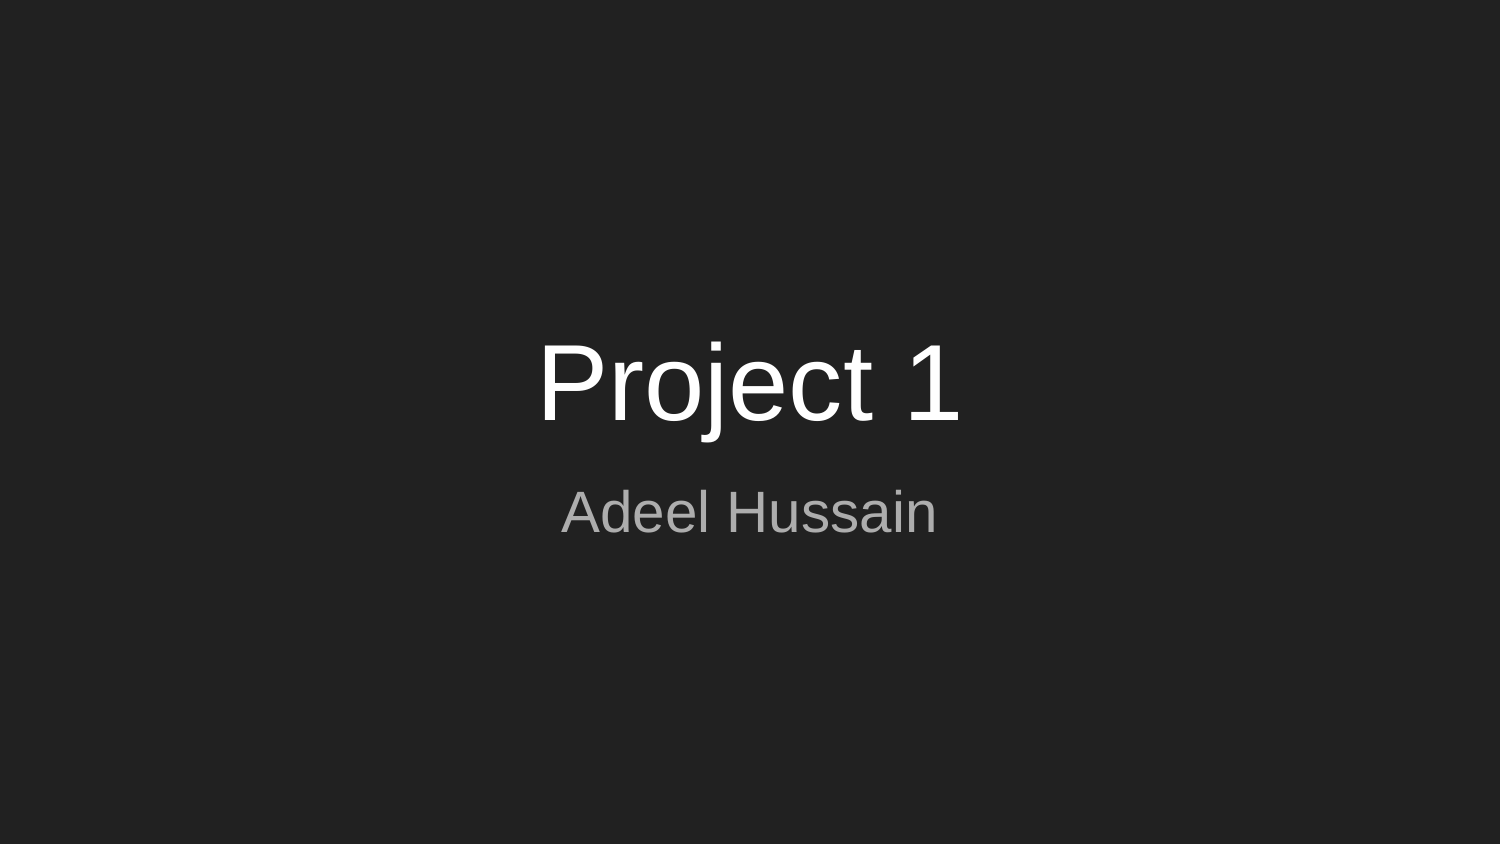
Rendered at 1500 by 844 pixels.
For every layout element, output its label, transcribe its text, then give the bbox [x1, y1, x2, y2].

title Project 1 [51, 122, 1449, 459]
subtitle Adeel Hussain [51, 464, 1449, 595]
